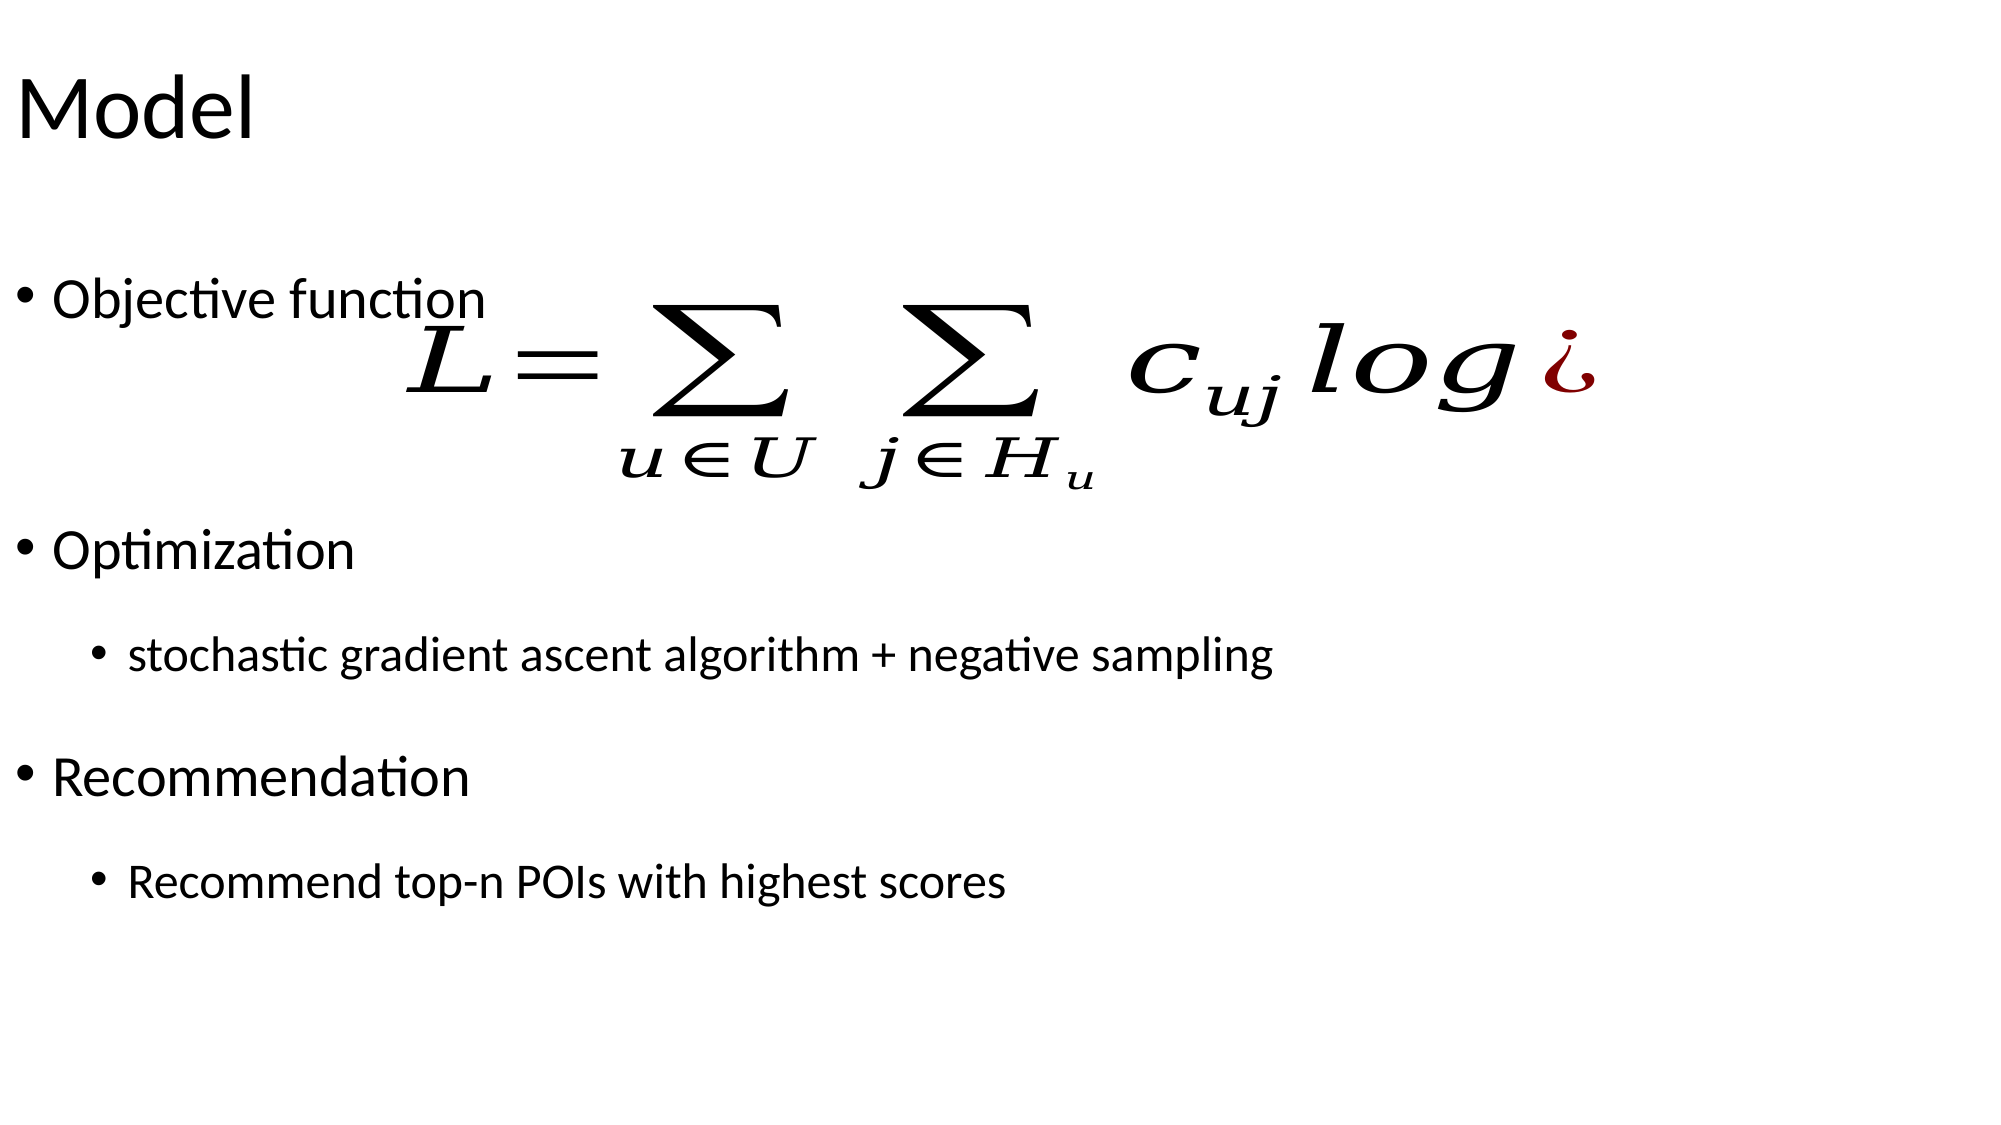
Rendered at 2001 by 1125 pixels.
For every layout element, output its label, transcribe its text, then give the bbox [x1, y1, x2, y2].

title Model [0, 0, 2000, 217]
list Objective function Optimization stochastic gradient ascent algorithm + negative sampling Recommendation Recommend top-n POIs with highest scores [0, 217, 2000, 1064]
